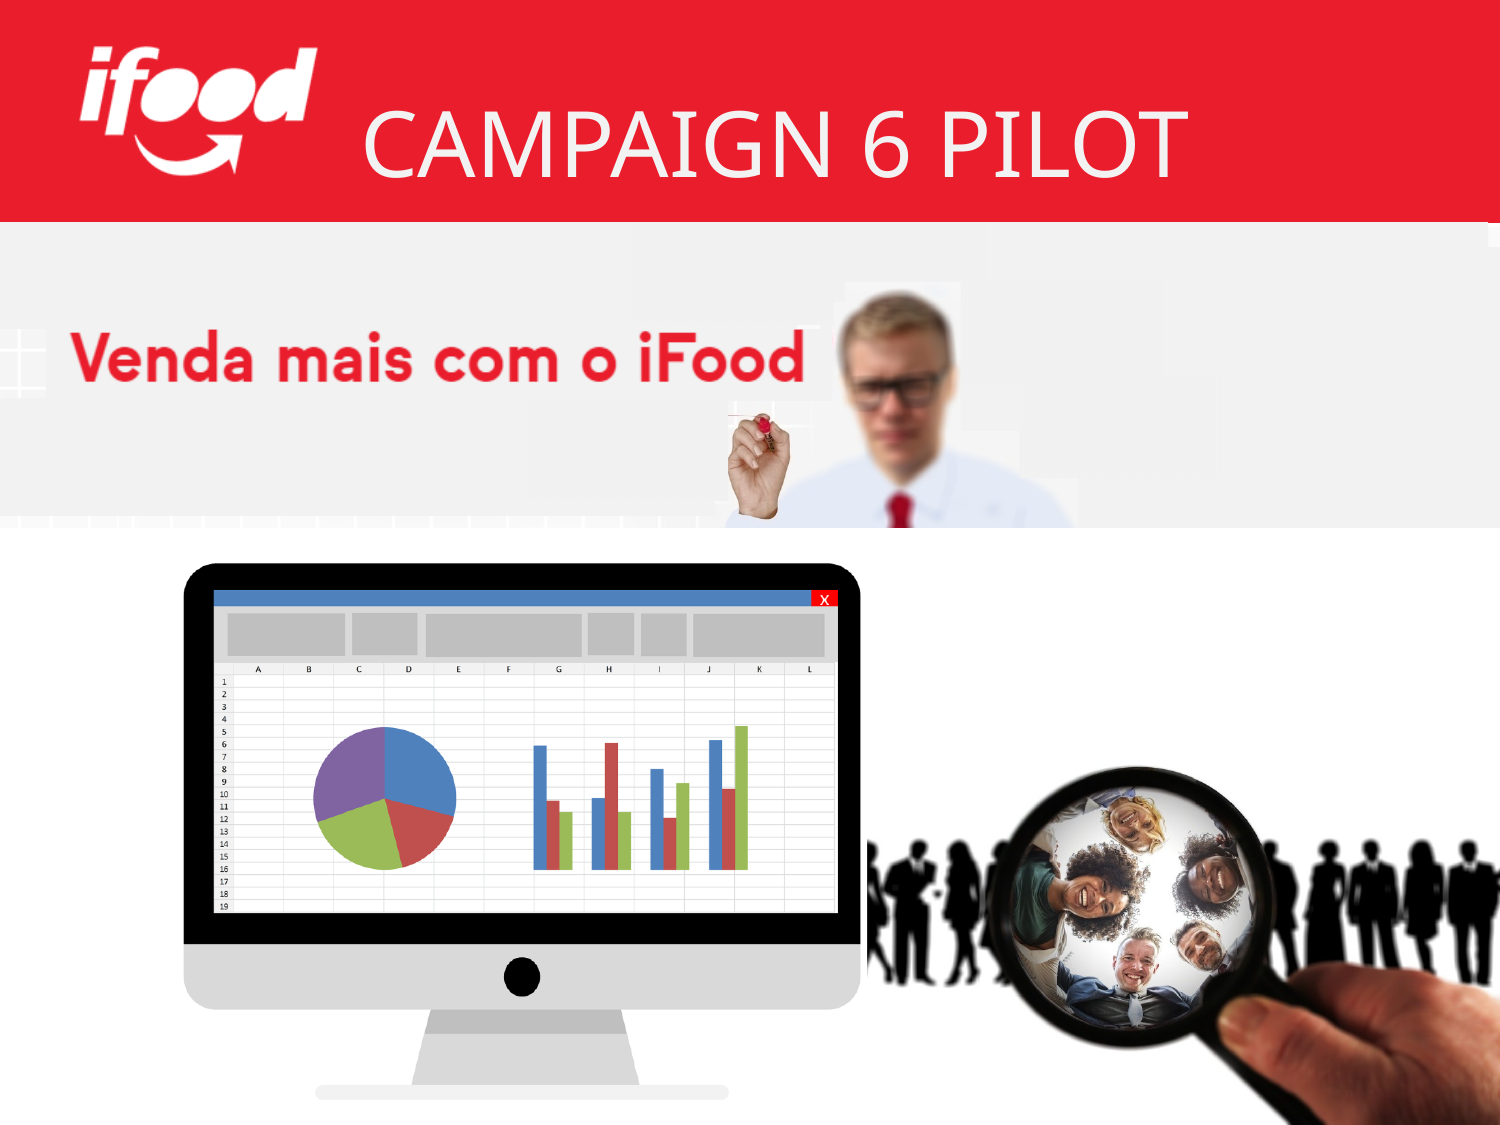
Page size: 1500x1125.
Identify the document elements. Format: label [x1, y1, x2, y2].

picture [0, 0, 1500, 528]
picture [105, 538, 1500, 1125]
list [204, 290, 1072, 528]
